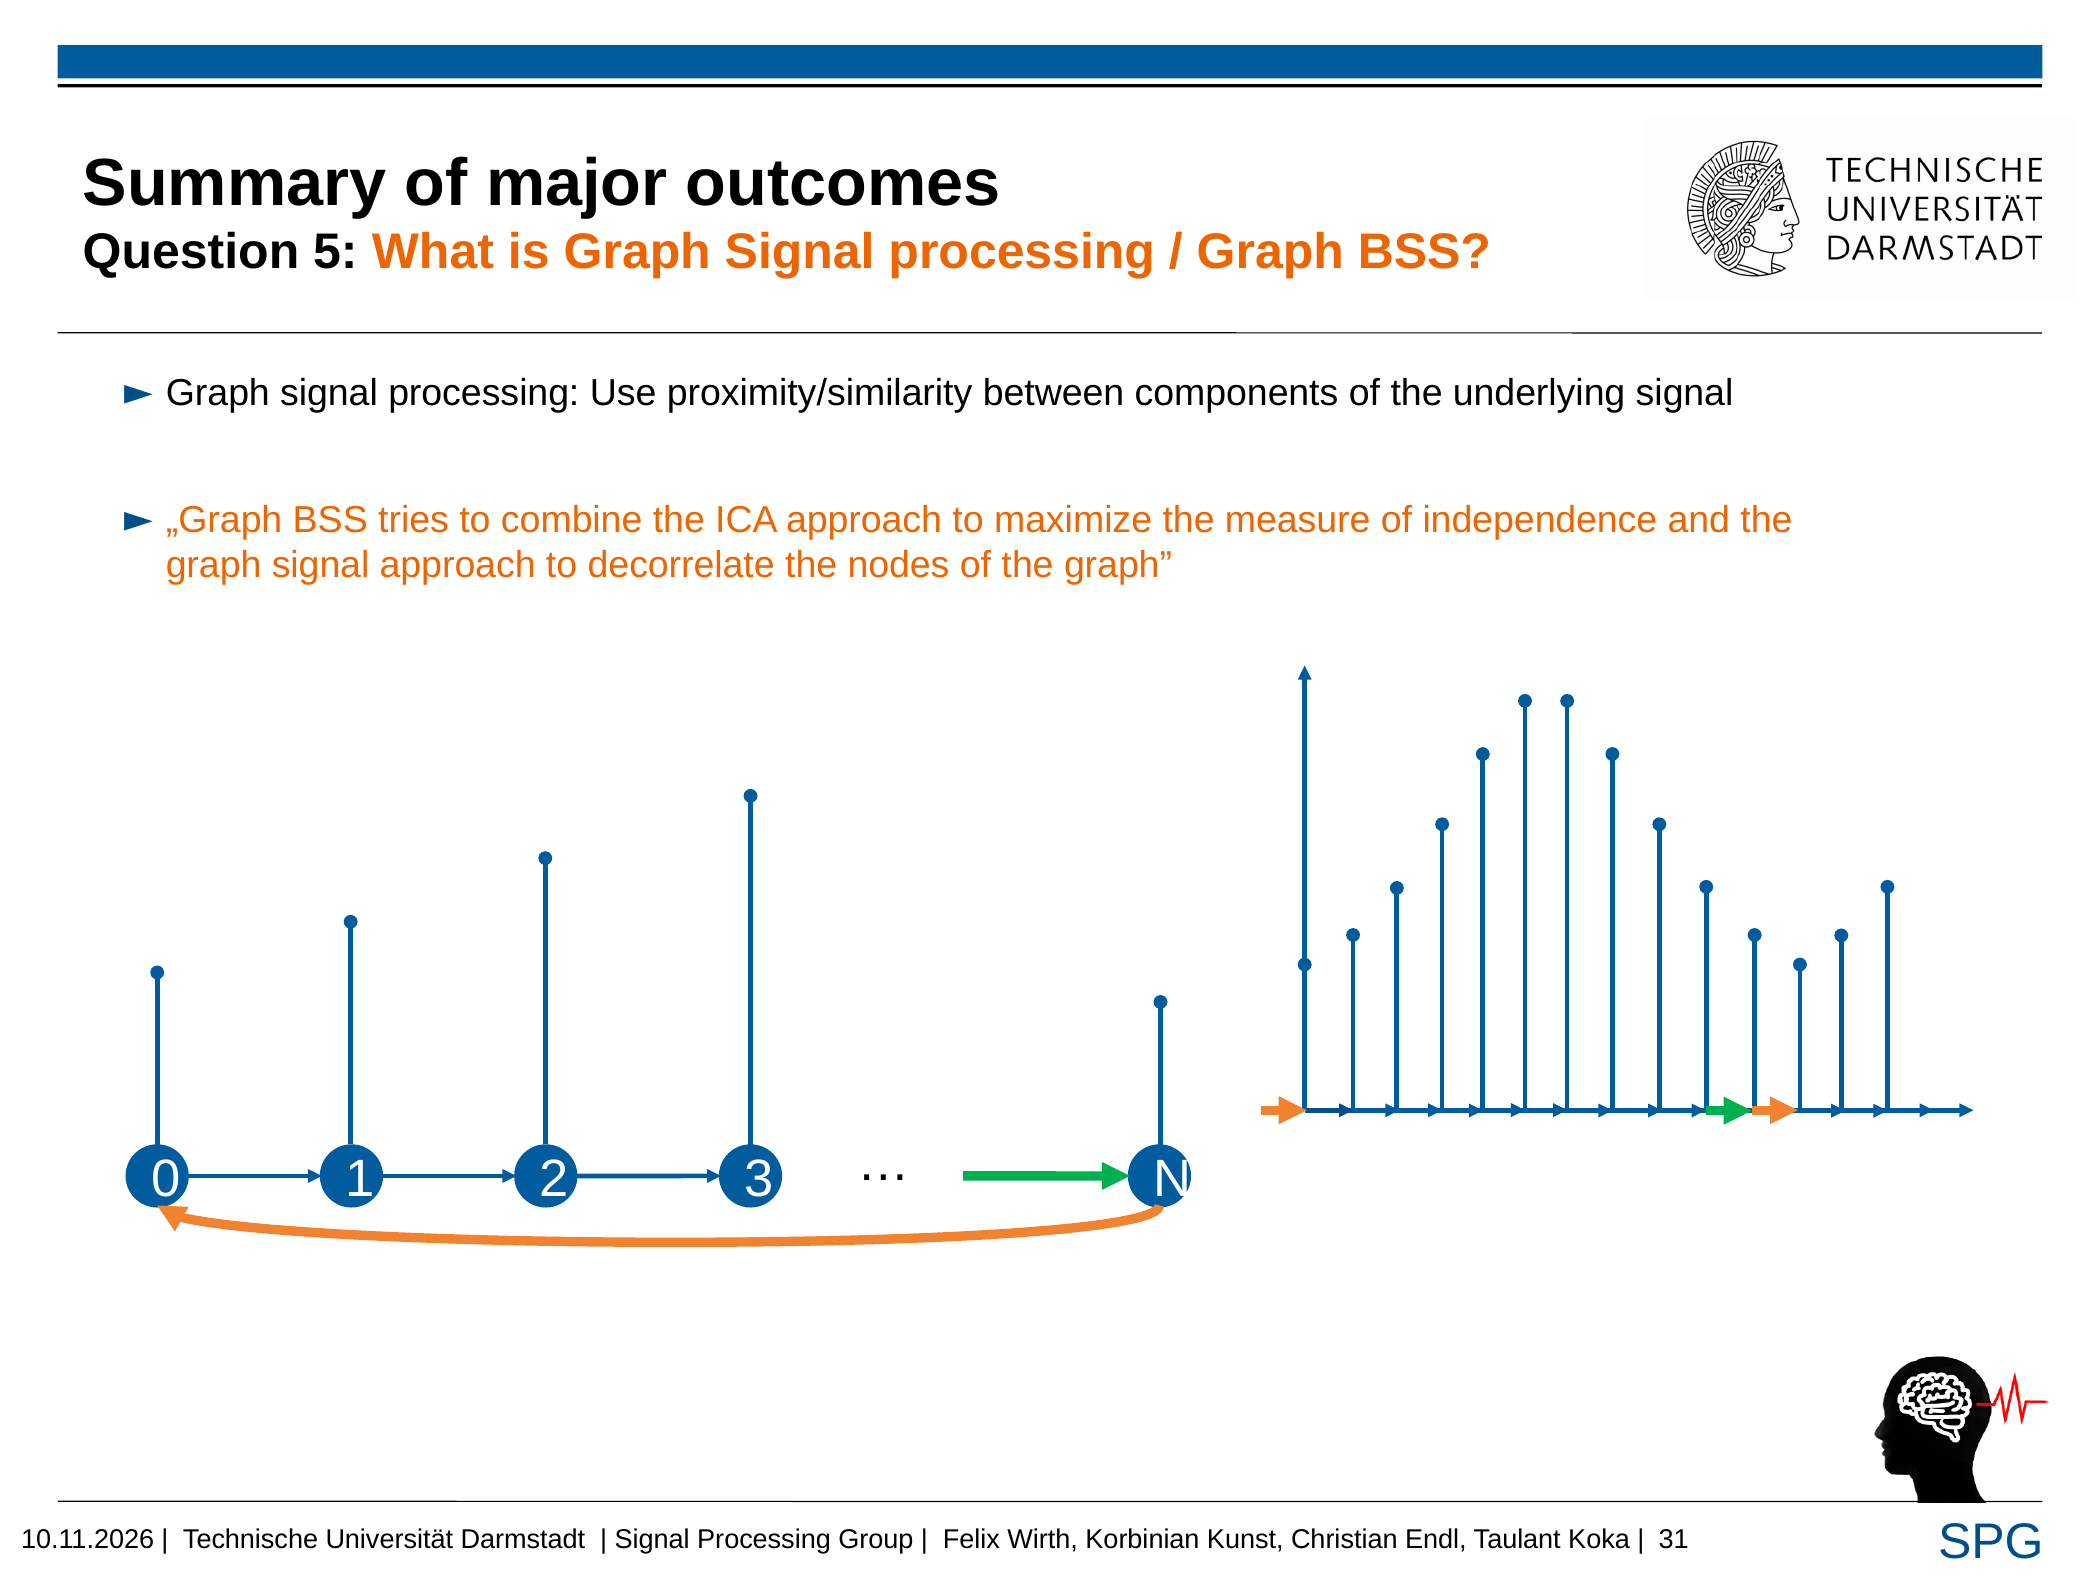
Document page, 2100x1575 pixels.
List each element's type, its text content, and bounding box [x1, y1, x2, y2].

title Summary of major outcomes Question 5: What is Graph Signal processing / Graph BSS? [82, 112, 1662, 306]
picture [1662, 117, 2077, 300]
picture [1871, 1347, 2051, 1503]
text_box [127, 1120, 1190, 1207]
list Graph signal processing: Use proximity/similarity between components of the underlying signal „Graph BSS tries to combine the ICA approach to maximize the measure of independence and the graph signal approach to decorrelate the nodes of the graph” [82, 367, 1830, 1449]
